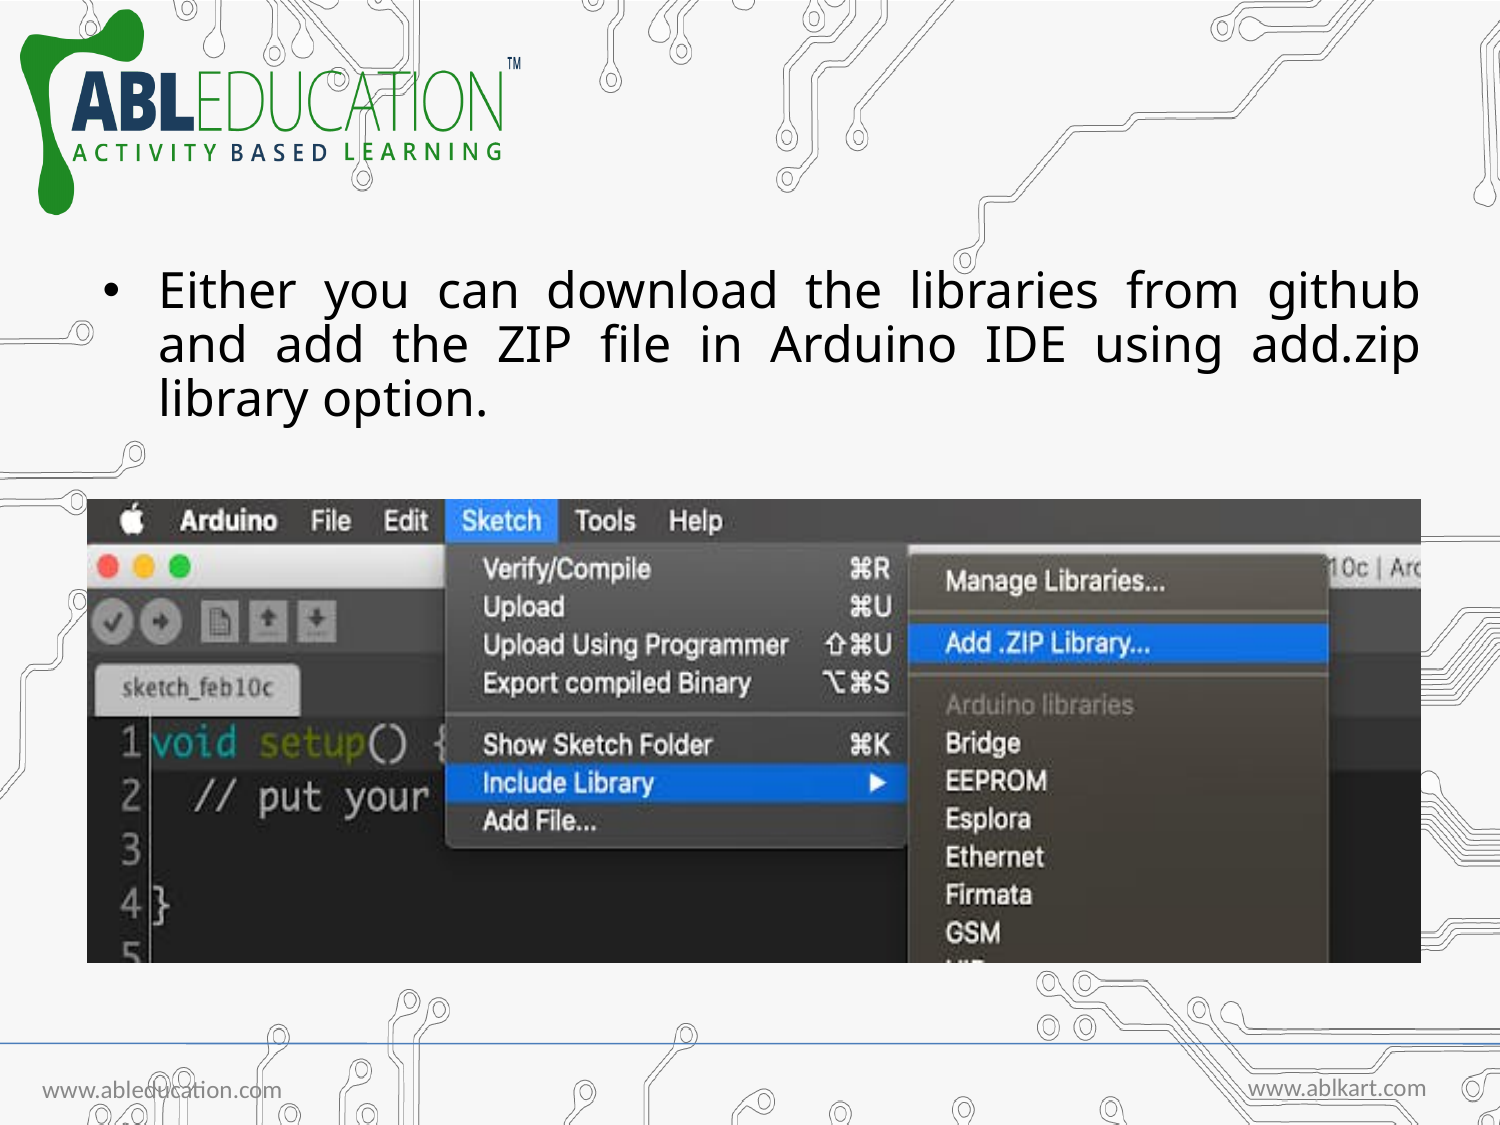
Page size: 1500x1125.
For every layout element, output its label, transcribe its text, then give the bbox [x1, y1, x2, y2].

picture [0, 1045, 1500, 1125]
text_box www.ablkart.com [1100, 1056, 1500, 1117]
picture [0, 0, 1500, 1042]
text_box www.ableducation.com [0, 1058, 400, 1119]
list Either you can download the libraries from github and add the ZIP file in Arduino IDE using add.zip library option. [87, 187, 1438, 1038]
